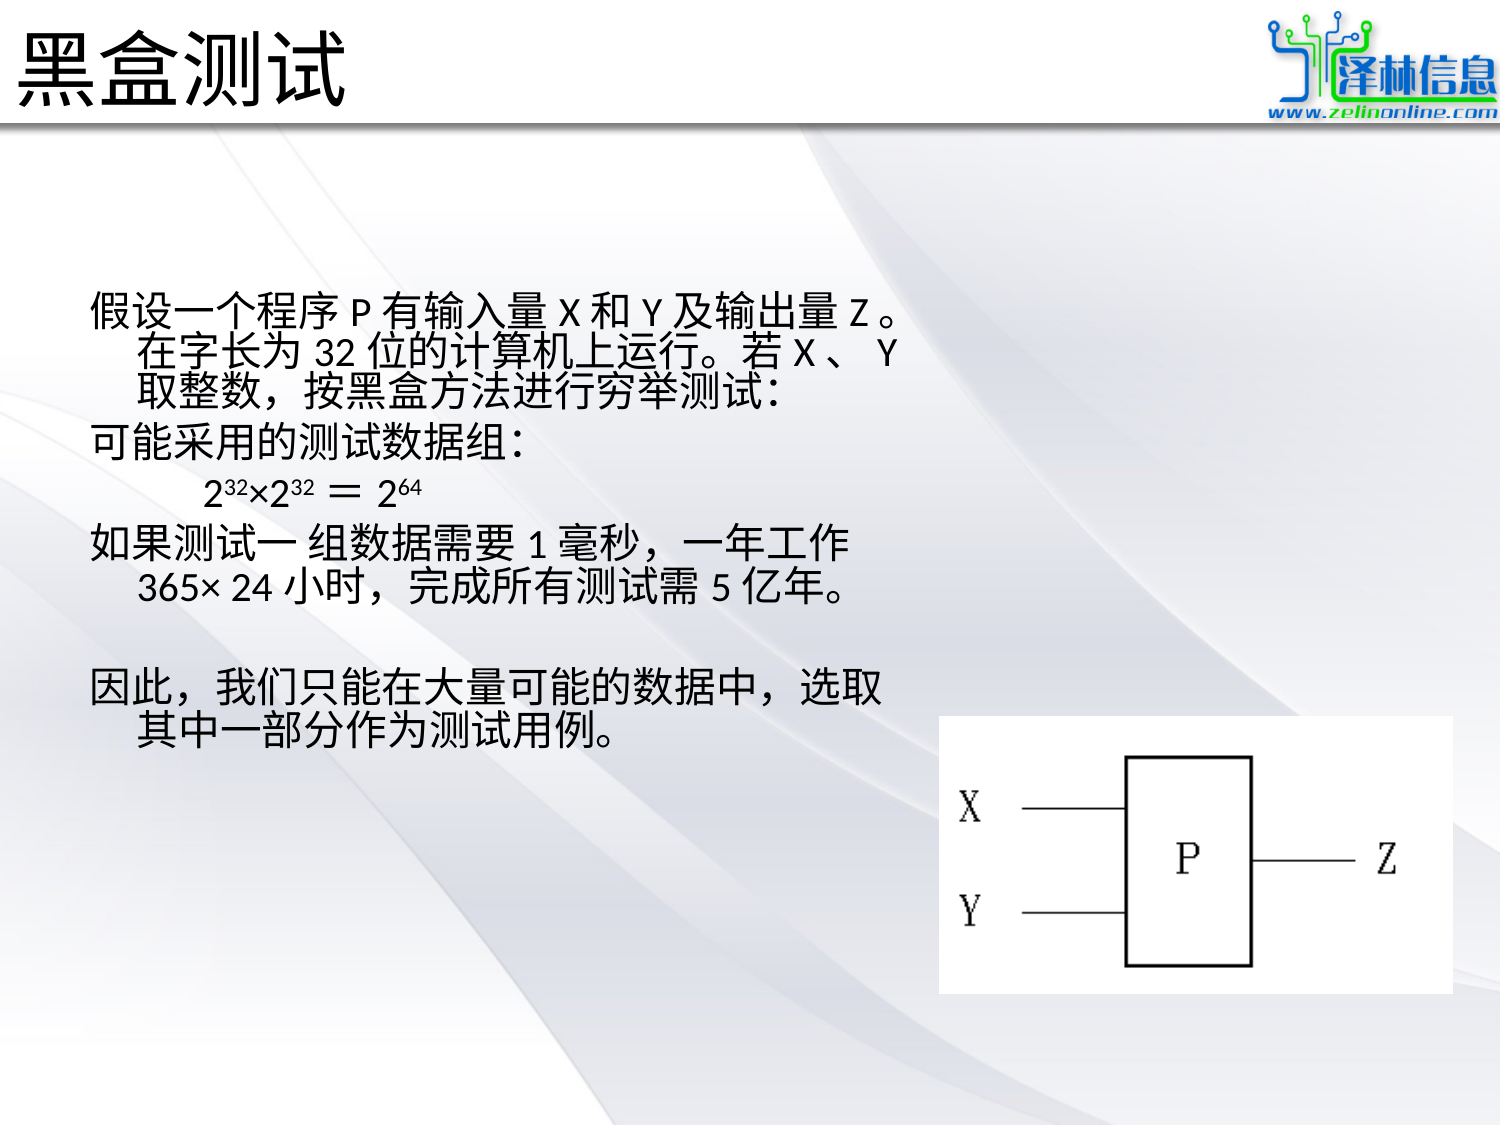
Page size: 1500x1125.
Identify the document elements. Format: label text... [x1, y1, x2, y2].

picture [1350, 11, 1500, 118]
title 黑盒测试 [0, 9, 1350, 118]
list 假设一个程序P有输入量X和Y及输出量Z。在字长为32位的计算机上运行。若X、Y取整数，按黑盒方法进行穷举测试： 可能采用的测试数据组： 232×232＝264 如果测试一 组数据需要1毫秒，一年工作365× 24小时，完成所有测试需5亿年。 因此，我们只能在大量可能的数据中，选取其中一部分作为测试用例。 [0, 287, 939, 988]
picture [0, 123, 1500, 1125]
